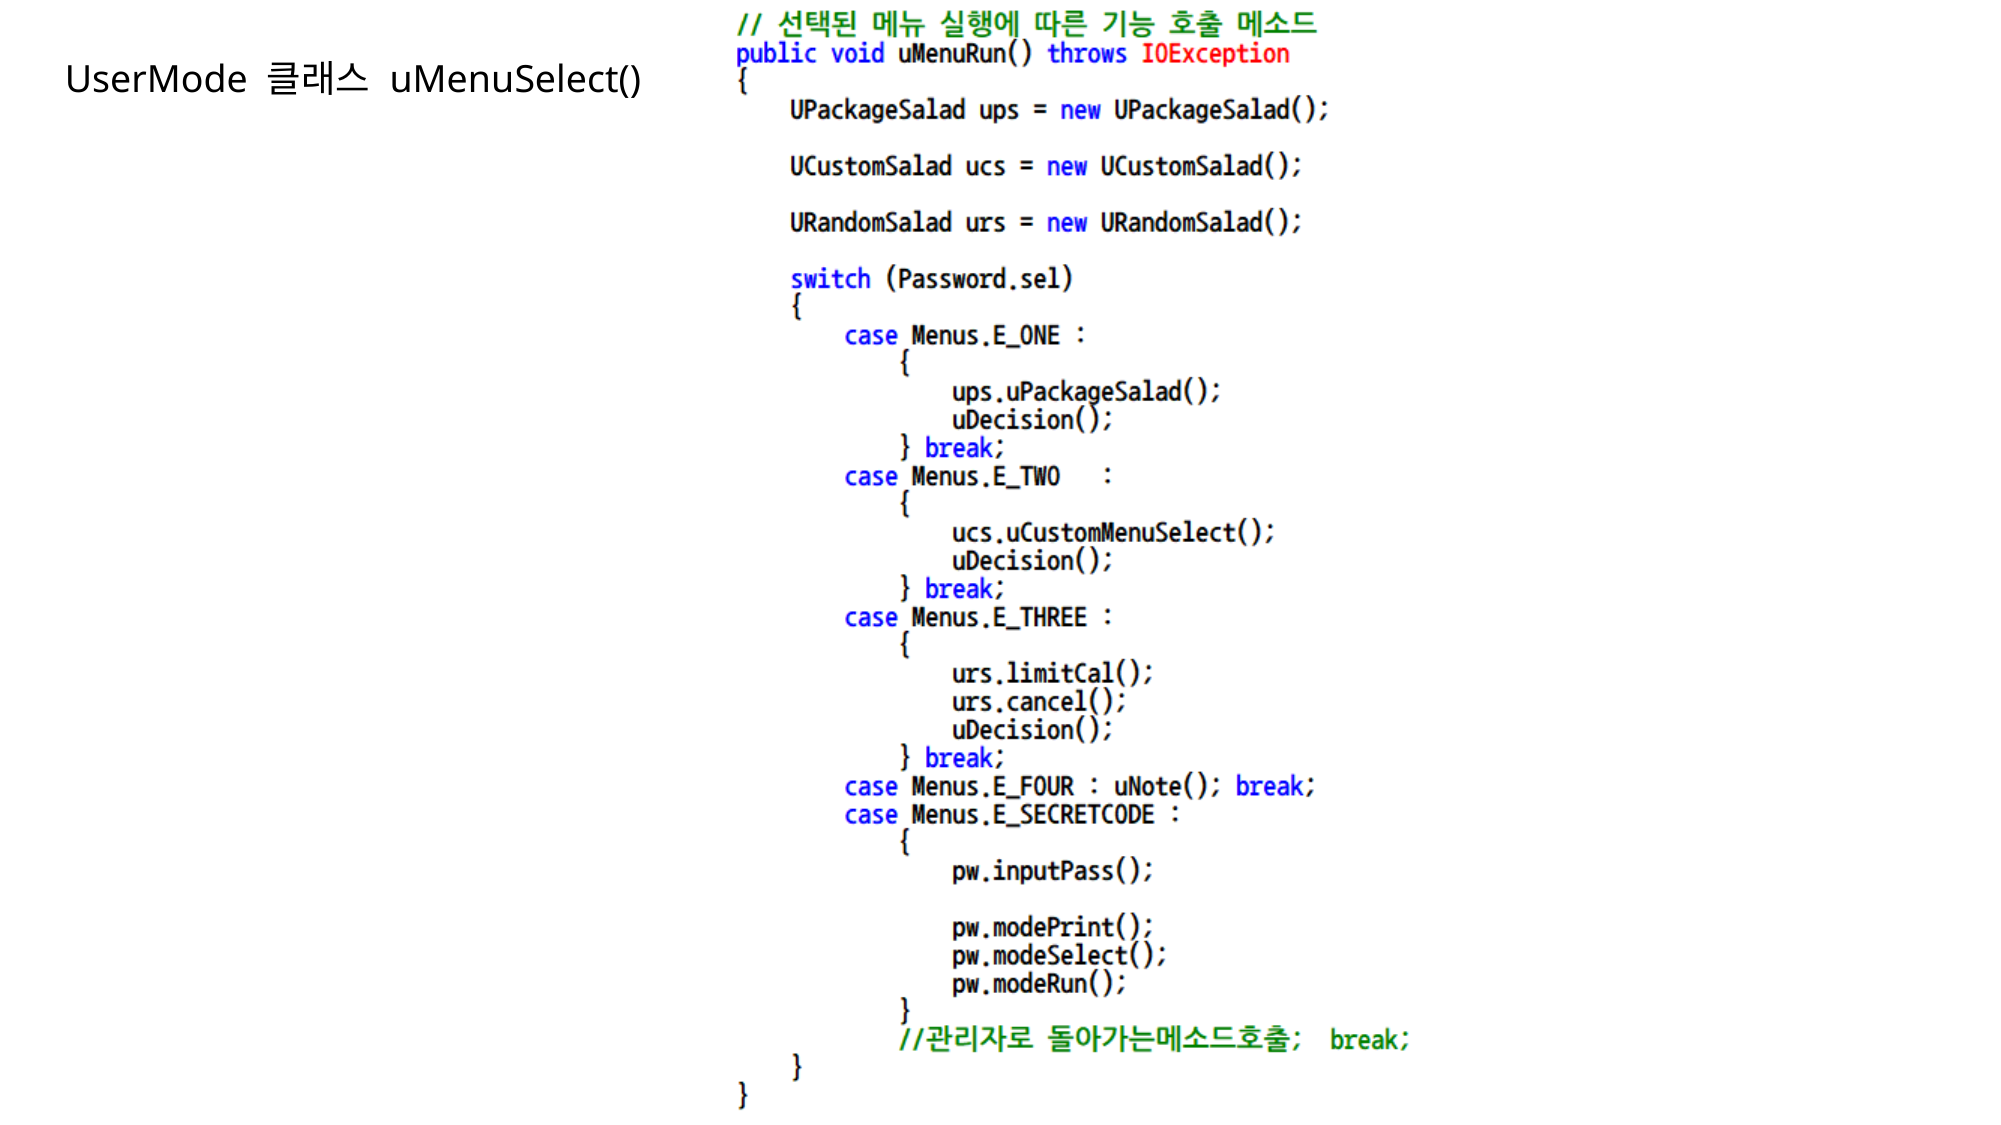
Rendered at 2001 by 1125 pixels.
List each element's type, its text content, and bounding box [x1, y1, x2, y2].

picture [688, 0, 1536, 1125]
text_box UserMode 클래스 uMenuSelect() [49, 47, 688, 153]
